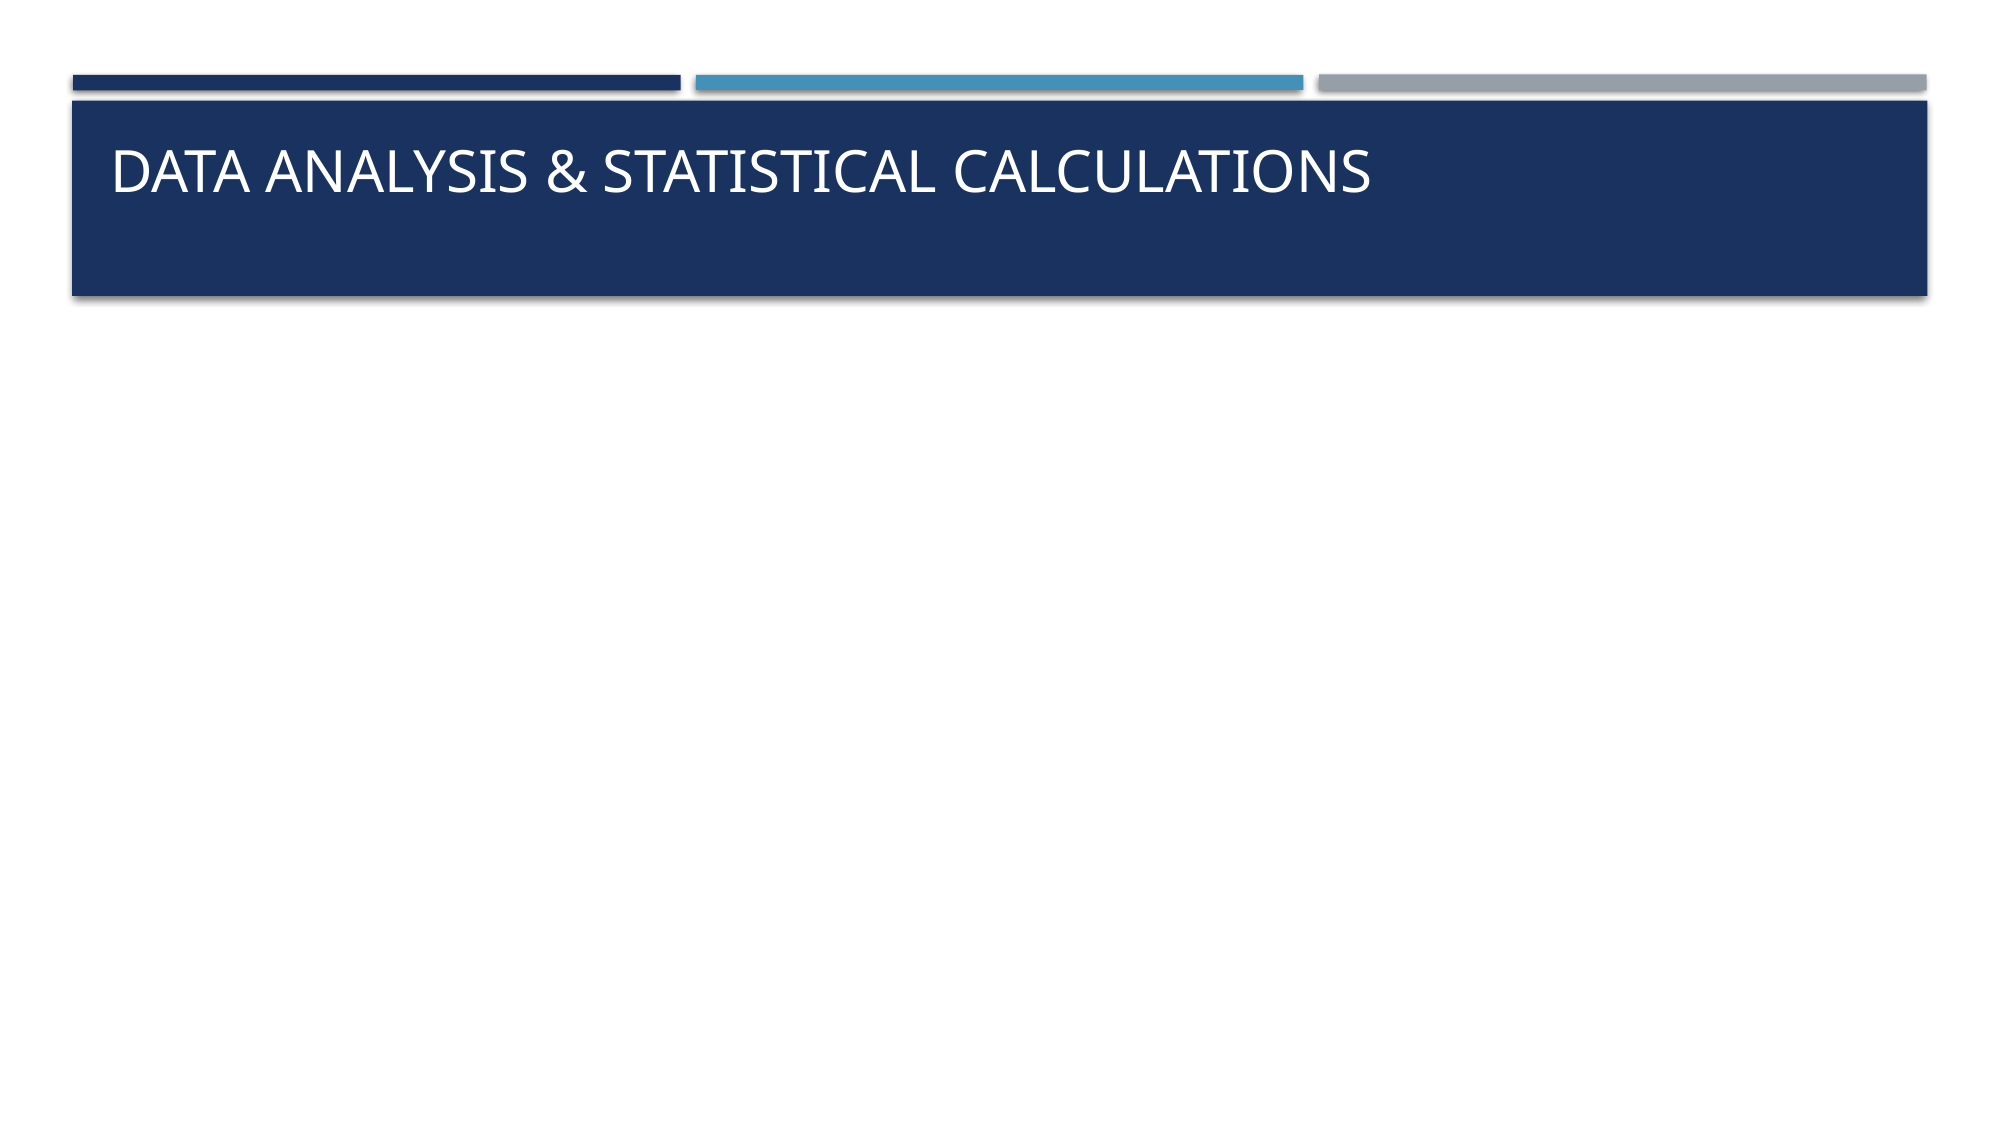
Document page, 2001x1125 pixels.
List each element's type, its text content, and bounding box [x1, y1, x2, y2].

title Data Analysis & Statistical Calculations [95, 115, 1905, 282]
